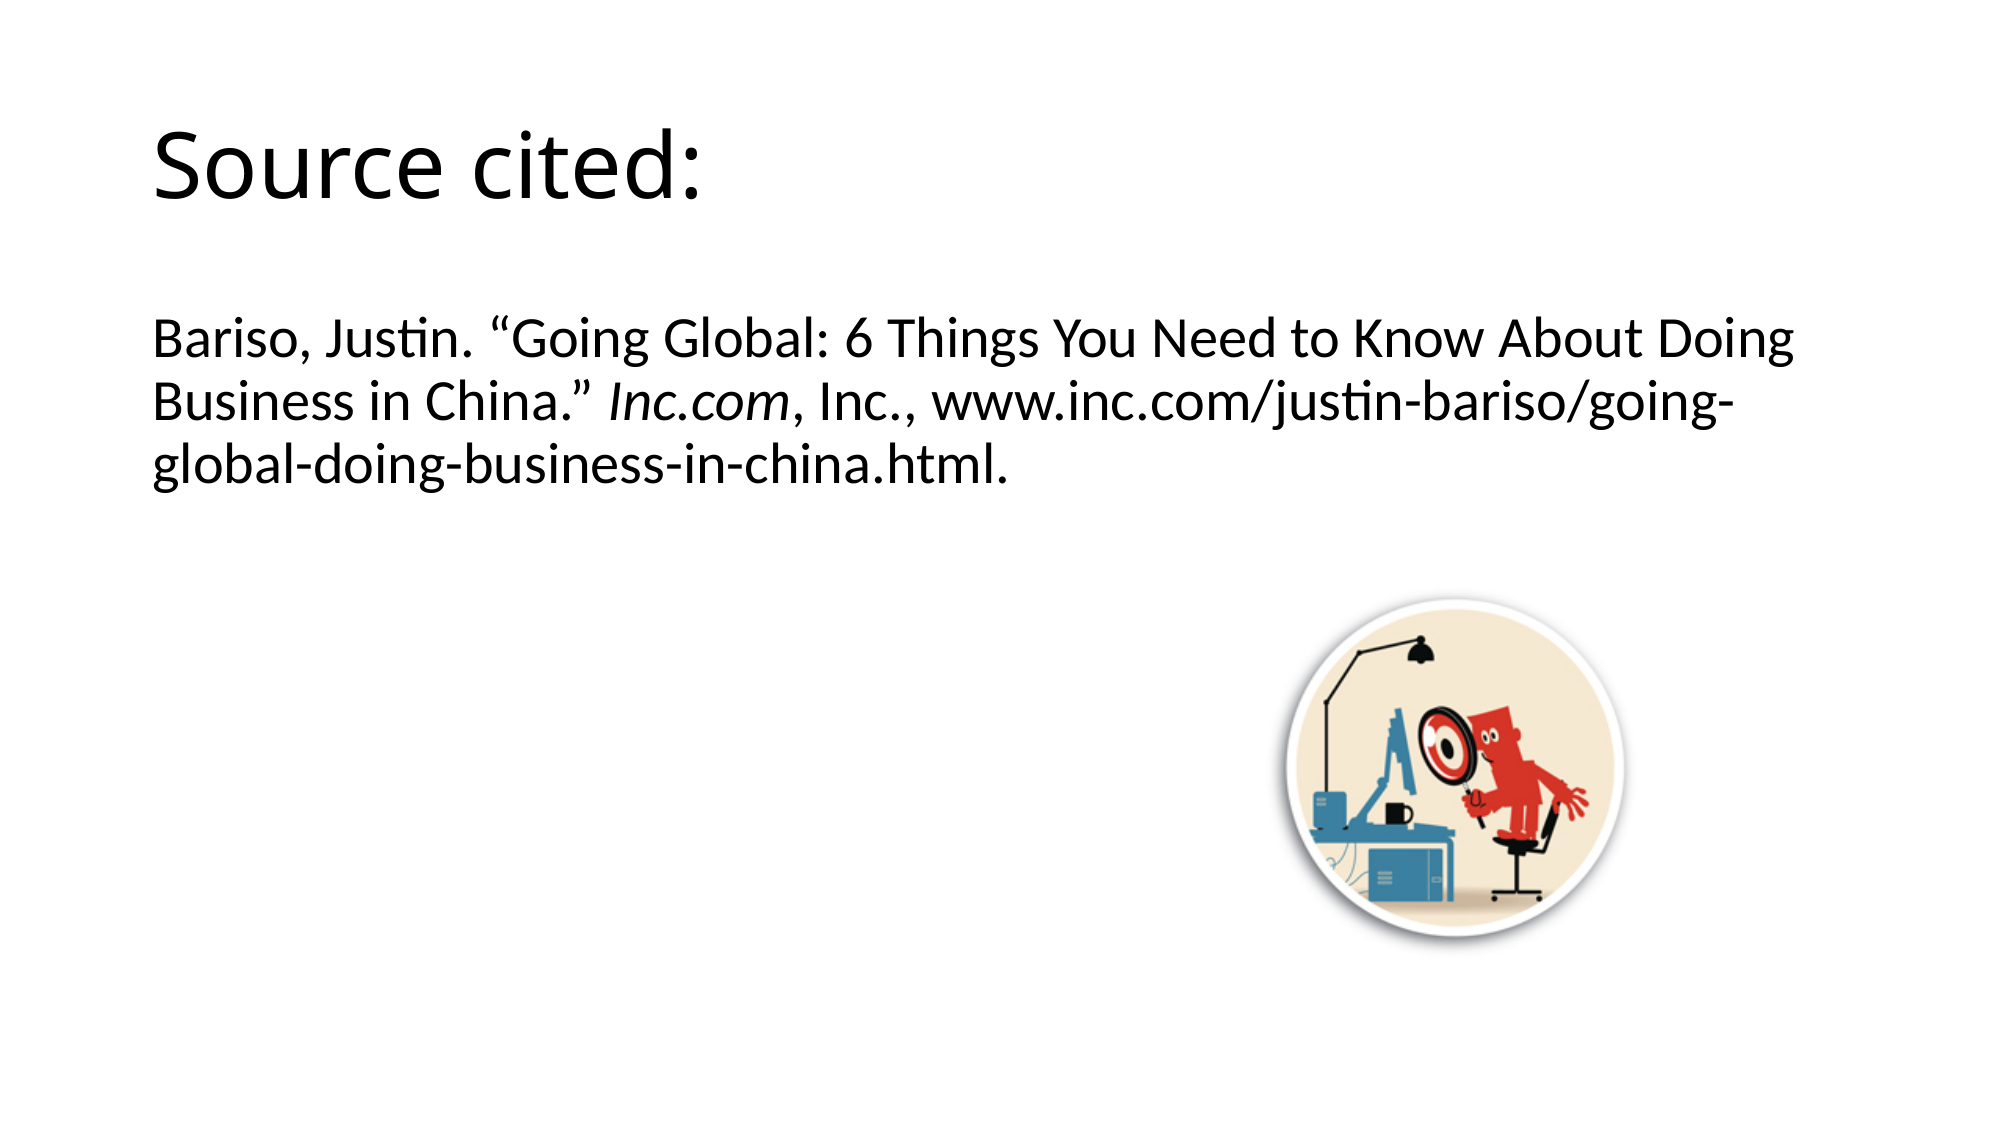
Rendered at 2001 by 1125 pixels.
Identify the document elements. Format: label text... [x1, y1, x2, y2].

list Bariso, Justin. “Going Global: 6 Things You Need to Know About Doing Business in China.” Inc.com, Inc., www.inc.com/justin-bariso/going-global-doing-business-in-china.html. [137, 299, 1863, 1014]
picture [1263, 584, 1640, 958]
title Source cited: [137, 59, 1863, 278]
